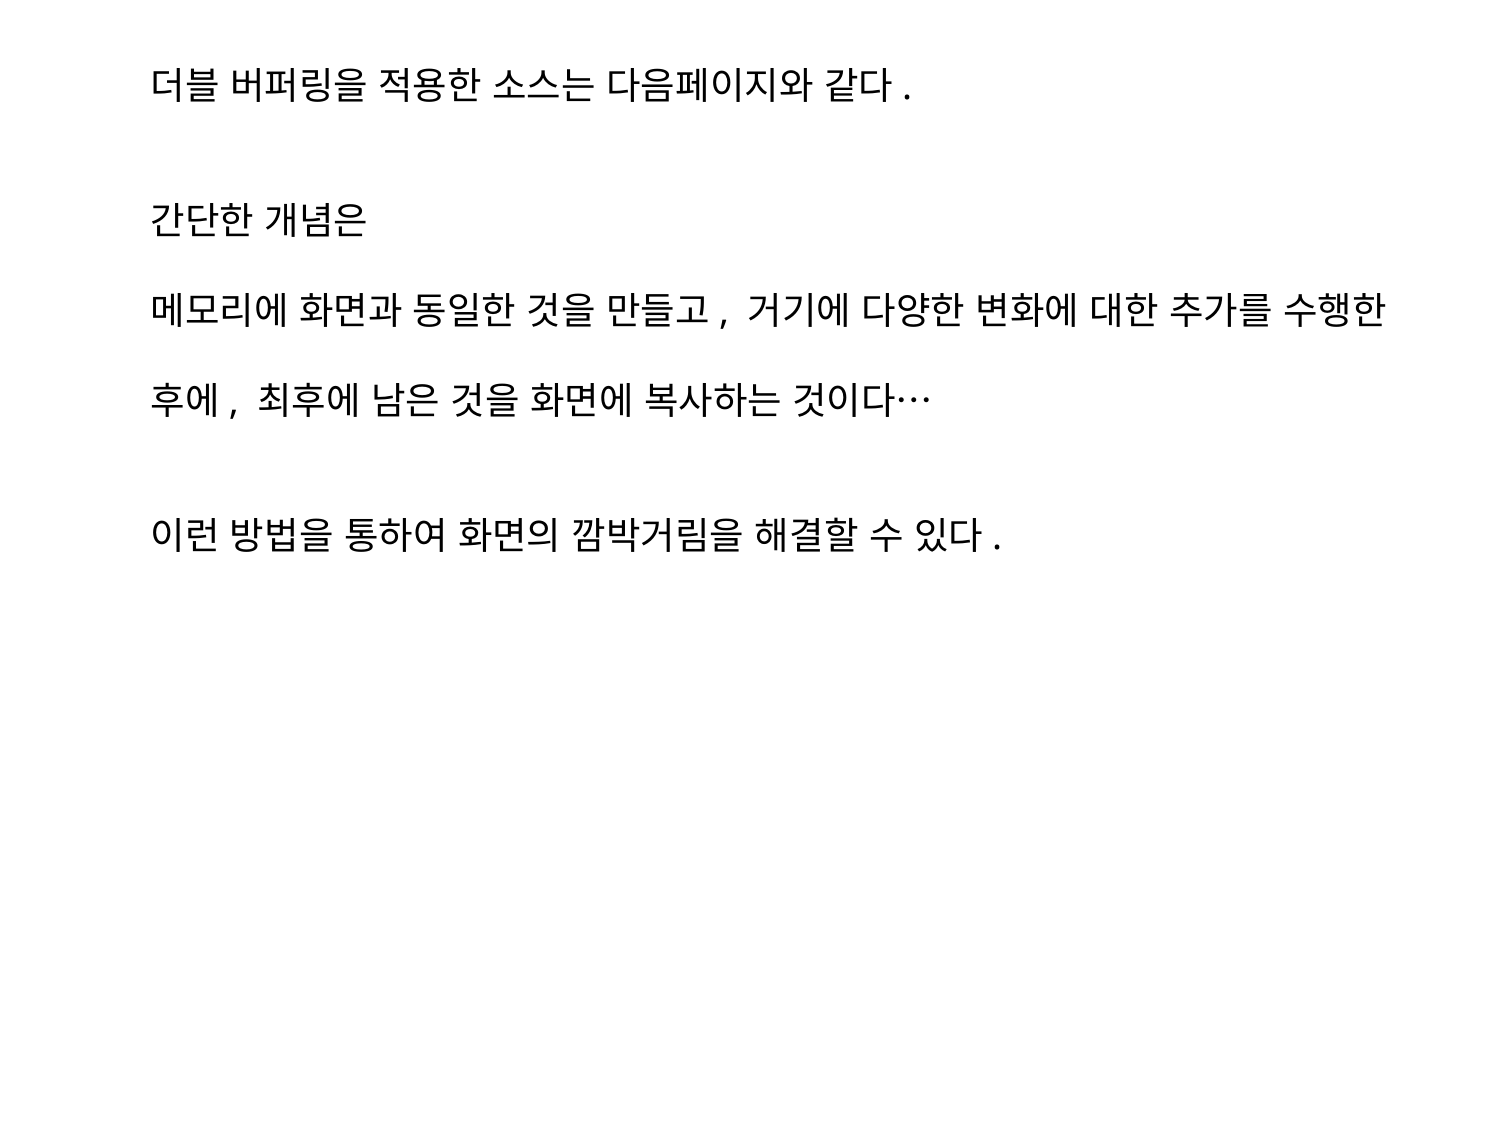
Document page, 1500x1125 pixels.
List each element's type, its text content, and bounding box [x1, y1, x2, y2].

text_box 더블 버퍼링을 적용한 소스는 다음페이지와 같다. 간단한 개념은 메모리에 화면과 동일한 것을 만들고, 거기에 다양한 변화에 대한 추가를 수행한 후에, 최후에 남은 것을 화면에 복사하는 것이다… 이런 방법을 통하여 화면의 깜박거림을 해결할 수 있다. [135, 54, 1402, 565]
